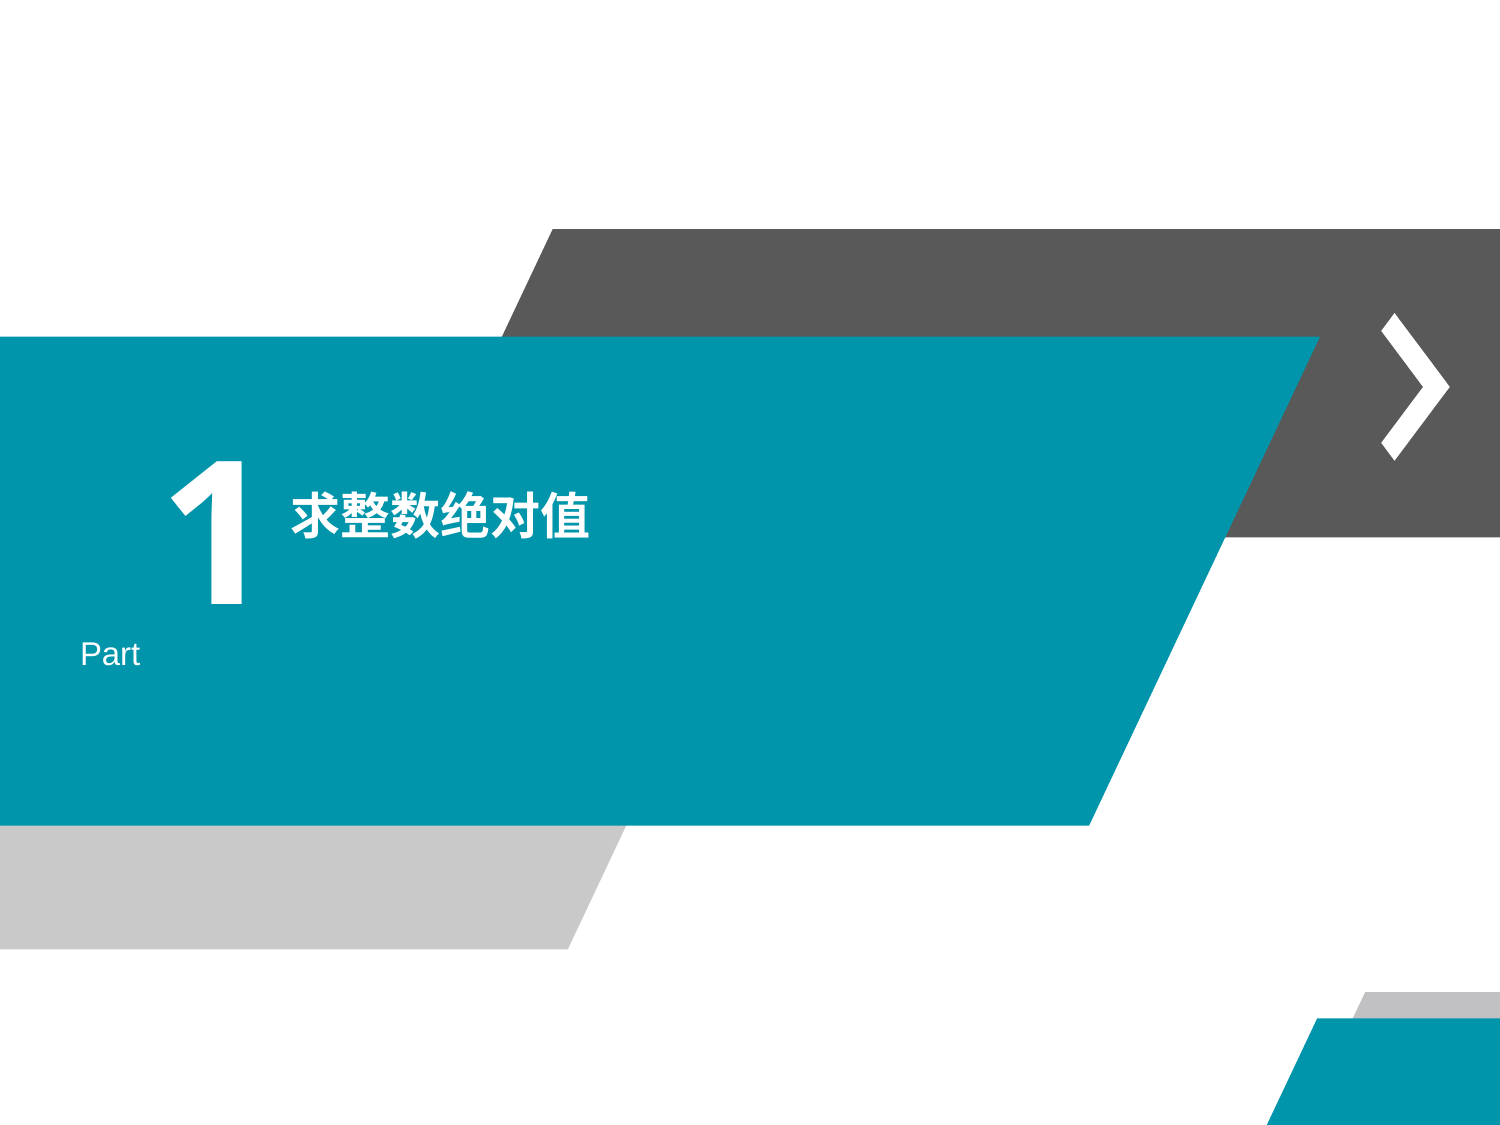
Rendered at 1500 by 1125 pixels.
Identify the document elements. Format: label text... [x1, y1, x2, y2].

list 1 [143, 396, 300, 655]
title 求整数绝对值 [300, 476, 608, 554]
